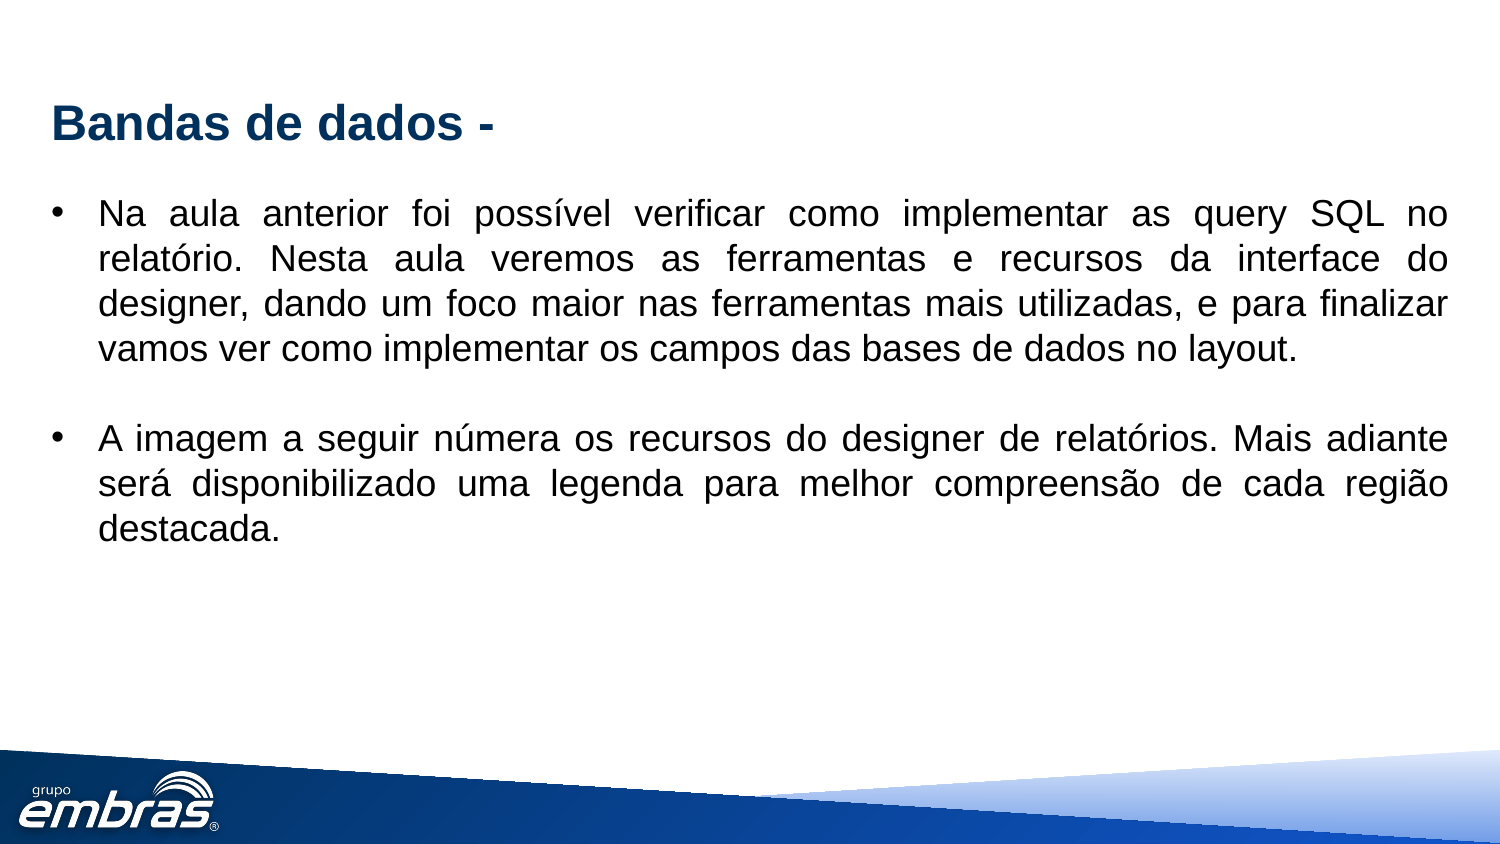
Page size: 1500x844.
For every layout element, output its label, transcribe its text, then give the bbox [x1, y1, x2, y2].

picture [19, 771, 220, 844]
text_box [0, 749, 1500, 844]
title Bandas de dados - [51, 72, 1449, 167]
list Na aula anterior foi possível verificar como implementar as query SQL no relatório. Nesta aula veremos as ferramentas e recursos da interface do designer, dando um foco maior nas ferramentas mais utilizadas, e para finalizar vamos ver como implementar os campos das bases de dados no layout. A imagem a seguir númera os recursos do designer de relatórios. Mais adiante será disponibilizado uma legenda para melhor compreensão de cada região destacada. [51, 189, 1449, 750]
text_box [755, 749, 1500, 843]
